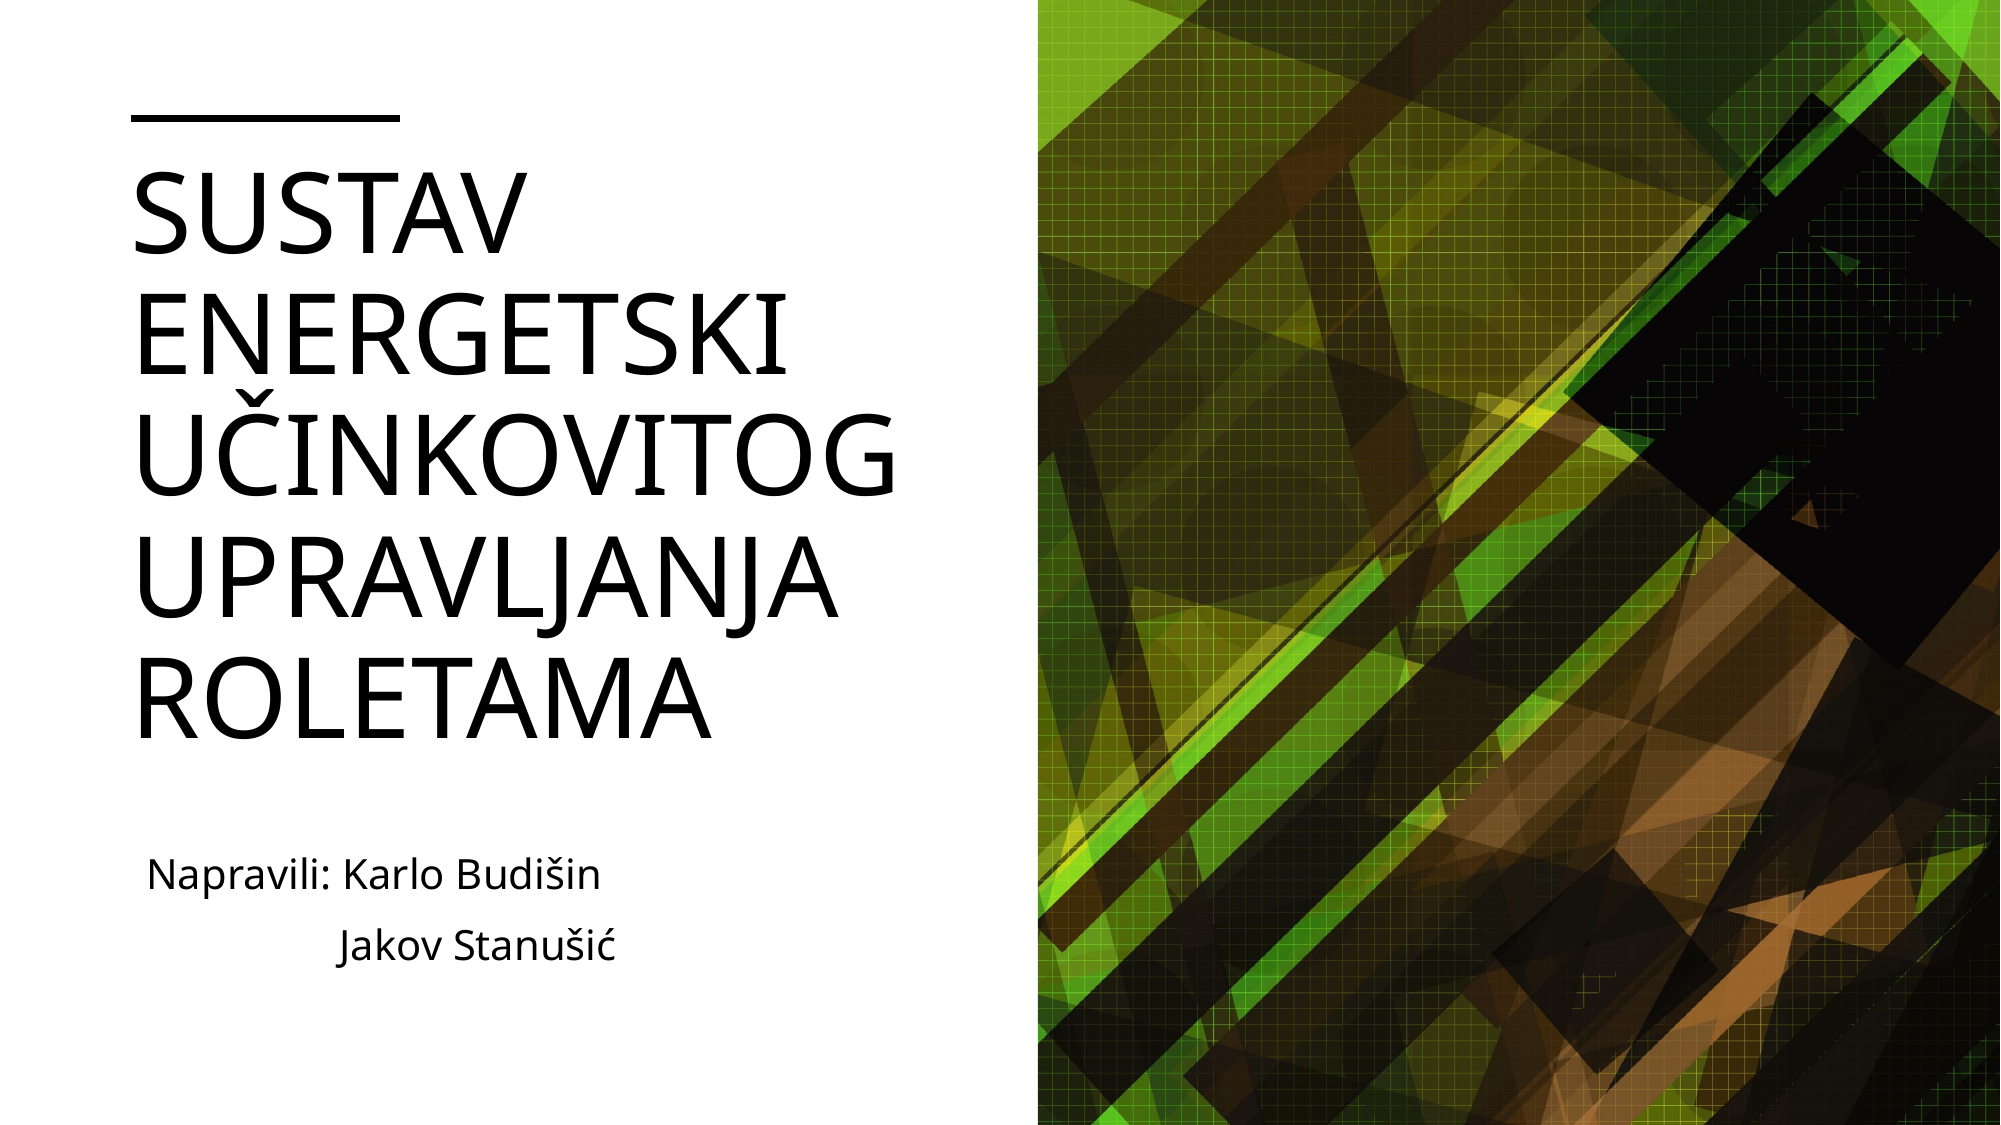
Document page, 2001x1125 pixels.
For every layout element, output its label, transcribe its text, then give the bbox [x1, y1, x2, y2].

text_box [0, 0, 1037, 1125]
picture [1037, 0, 2000, 1125]
title Sustav energetski učinkovitog upravljanja roletama [115, 149, 926, 815]
subtitle Napravili: Karlo Budišin Jakov Stanušić [131, 814, 829, 976]
